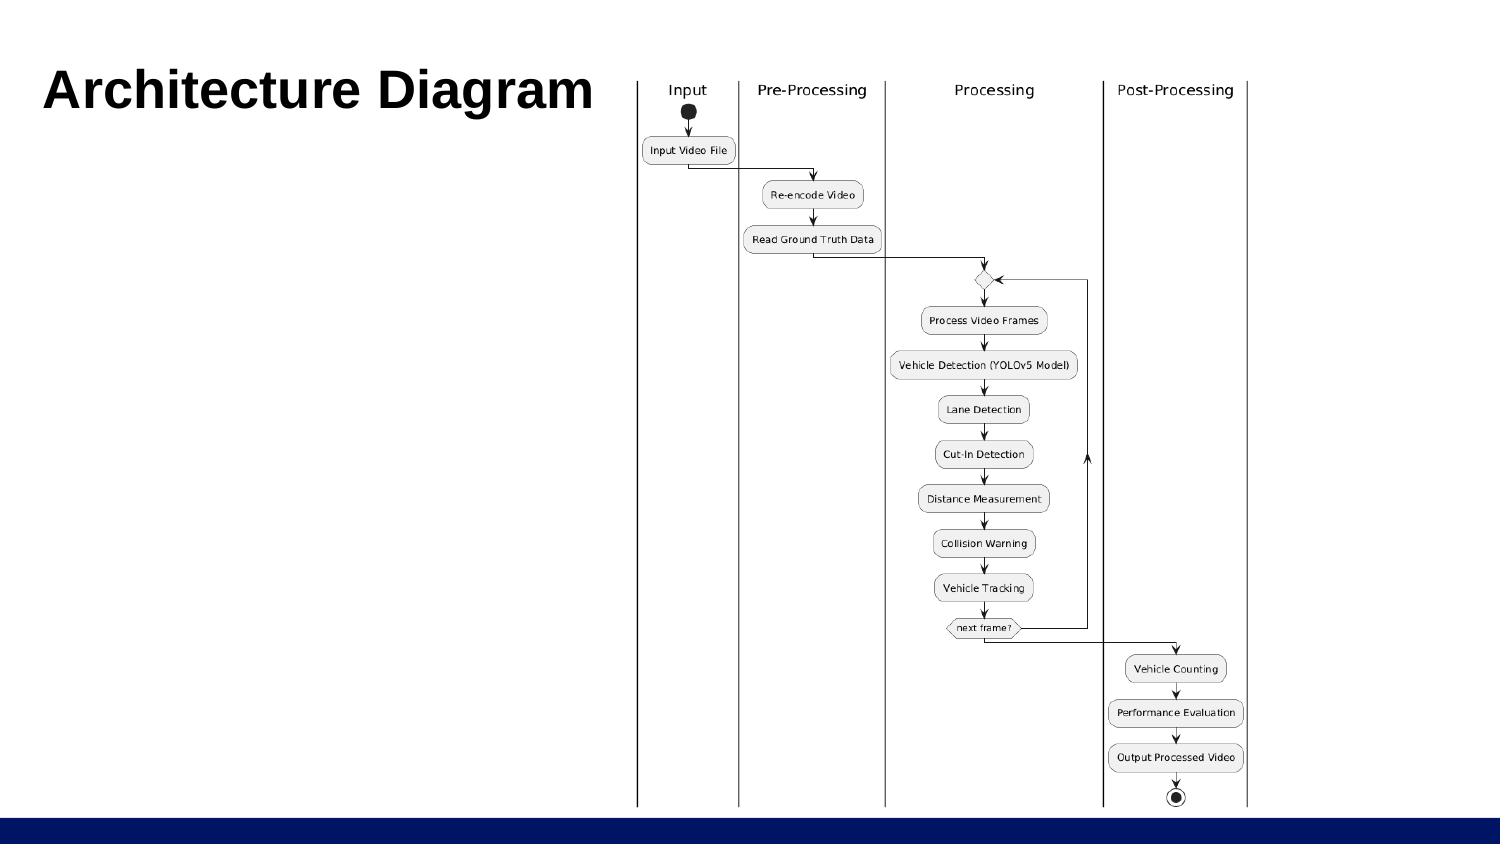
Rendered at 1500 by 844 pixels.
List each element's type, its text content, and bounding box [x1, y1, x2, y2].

picture [624, 71, 1262, 815]
title Architecture Diagram [40, 52, 597, 196]
picture [0, 817, 1500, 844]
